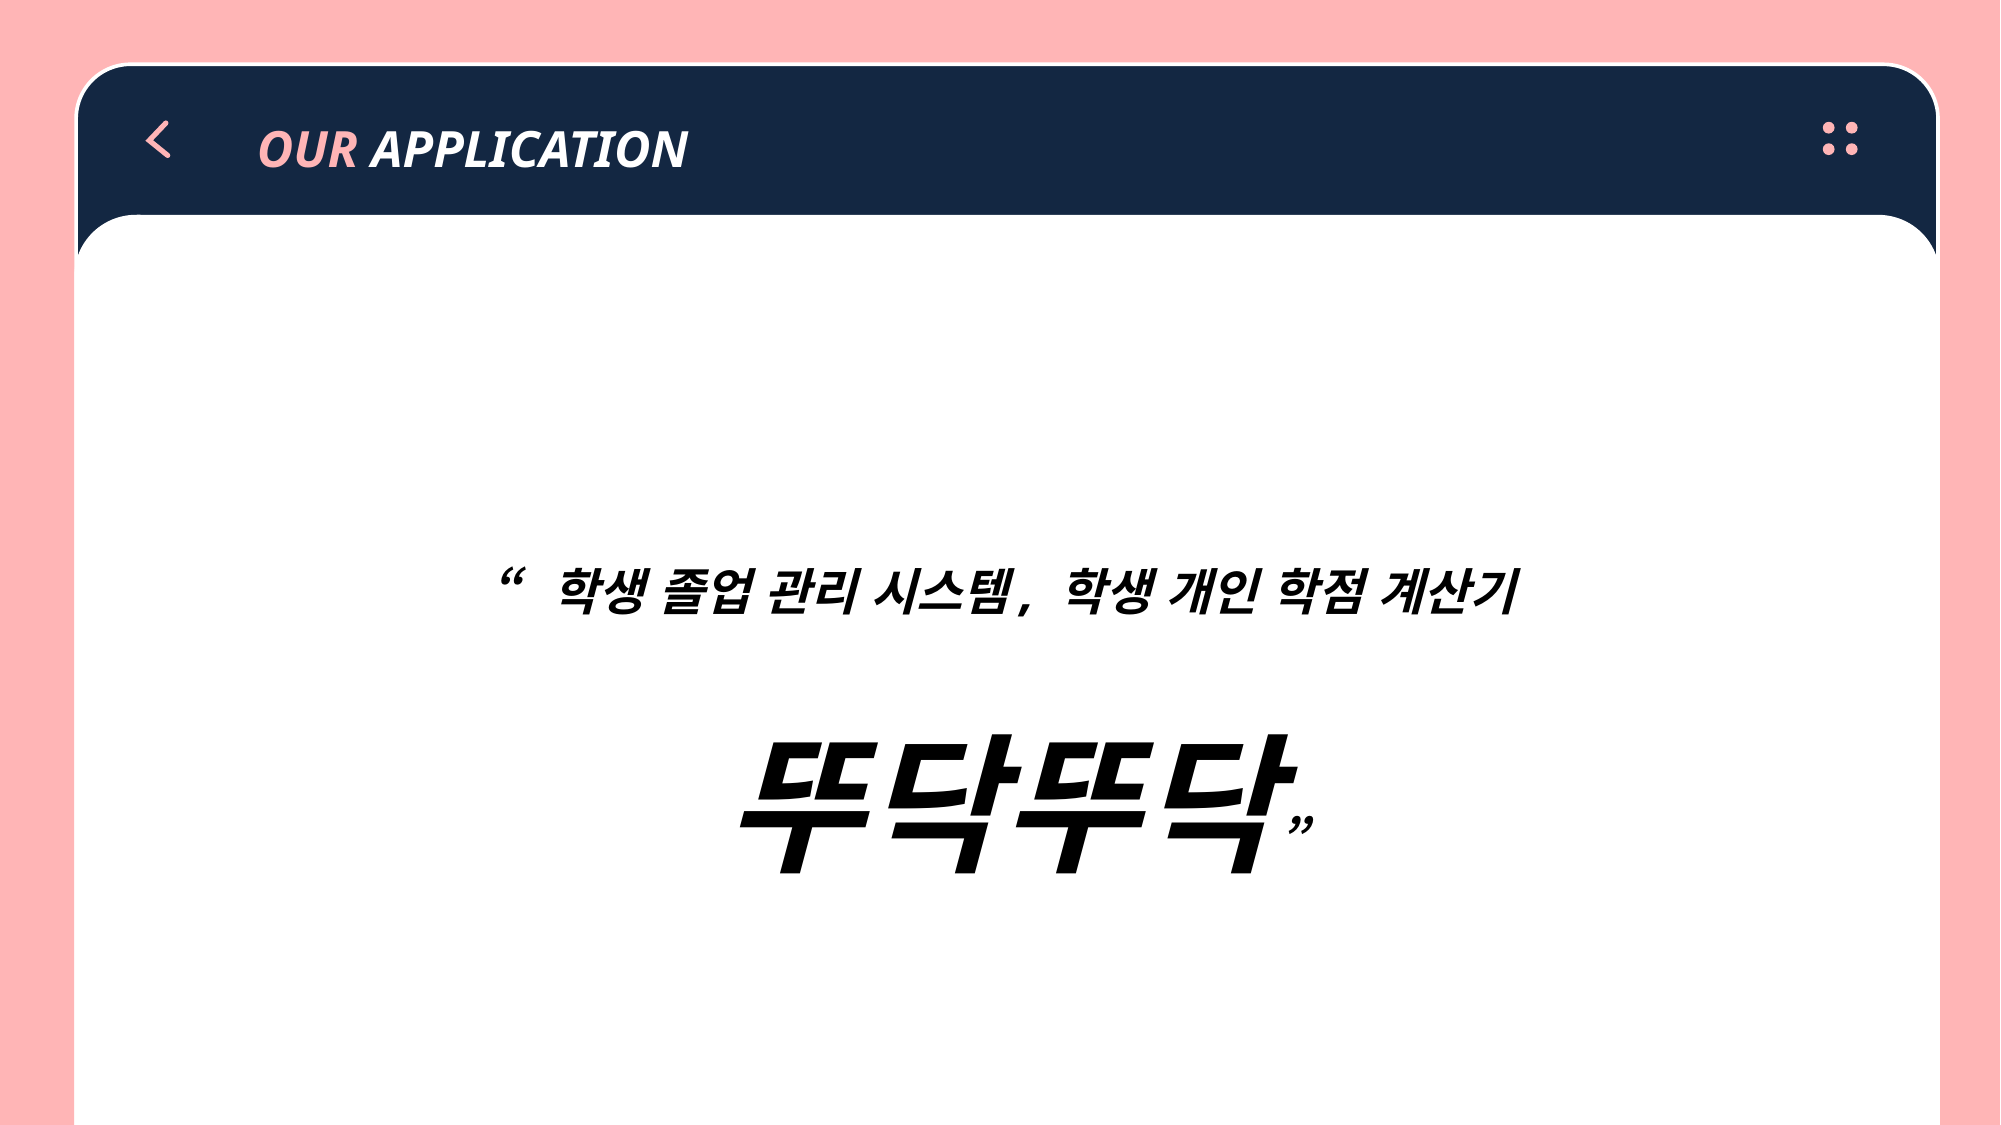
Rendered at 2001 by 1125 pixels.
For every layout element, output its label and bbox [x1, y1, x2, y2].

text_box [76, 64, 1938, 1125]
